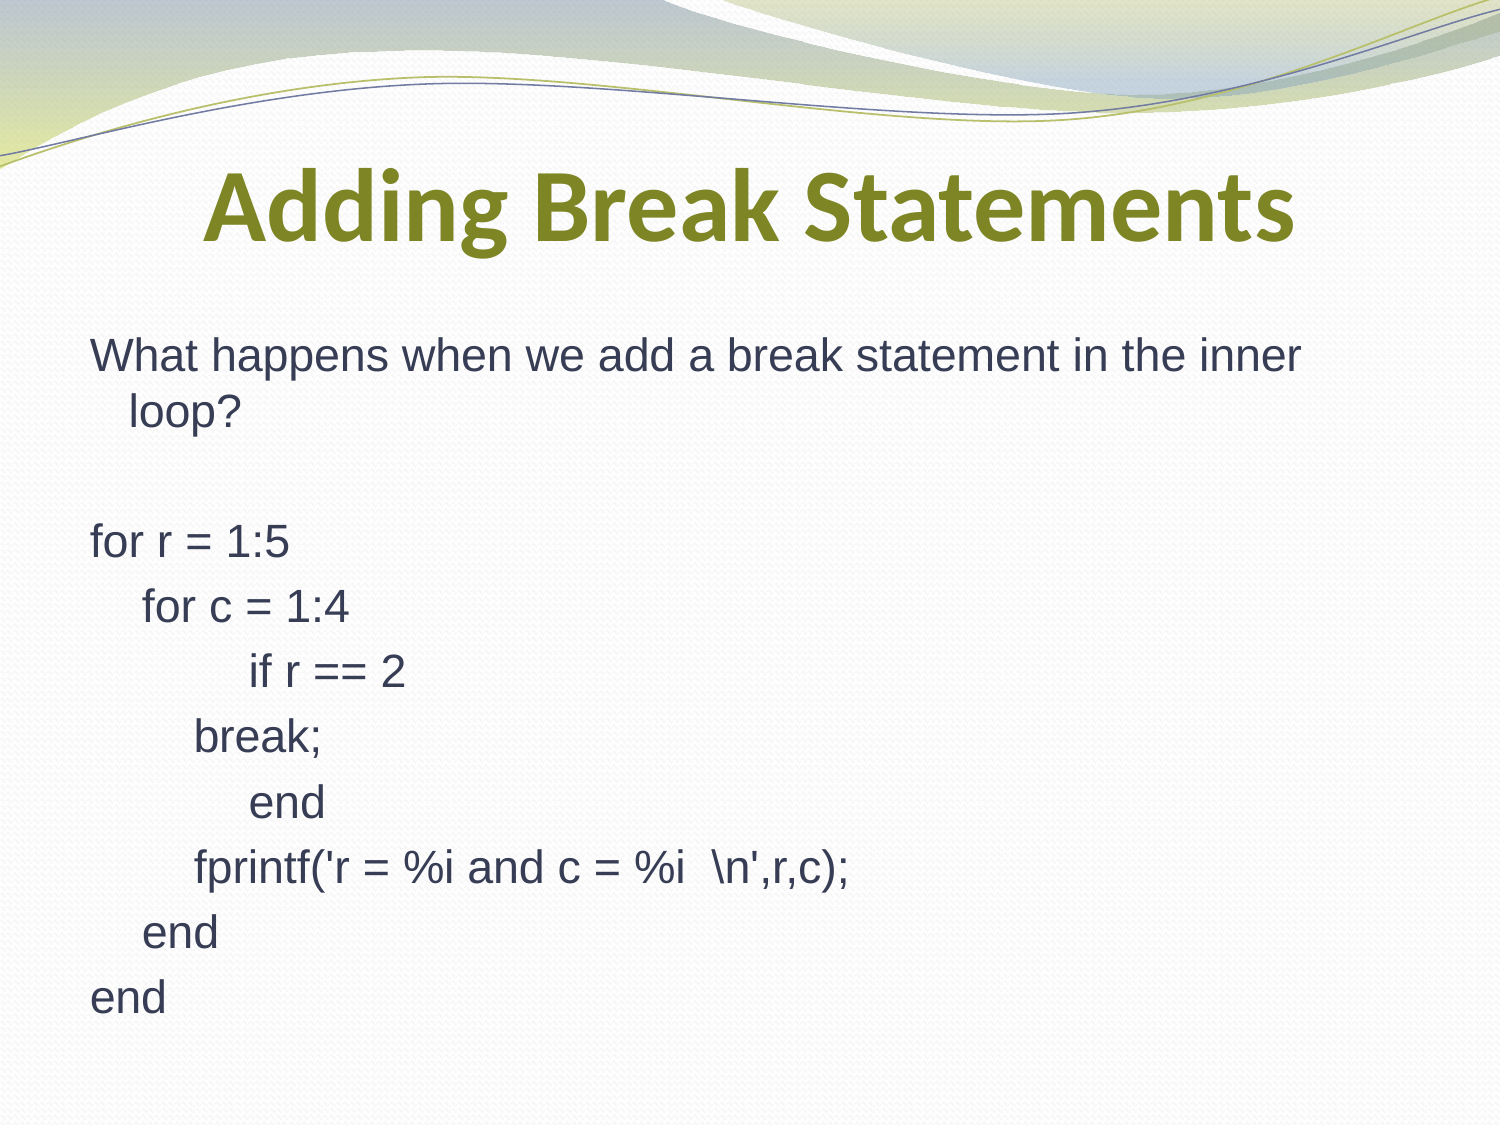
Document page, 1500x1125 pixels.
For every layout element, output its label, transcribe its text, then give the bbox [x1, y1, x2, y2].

list What happens when we add a break statement in the inner loop? for r = 1:5 for c = 1:4 if r == 2 break; end fprintf('r = %i and c = %i \n',r,c); end end [75, 317, 1425, 1038]
title Adding Break Statements [75, 75, 1425, 263]
